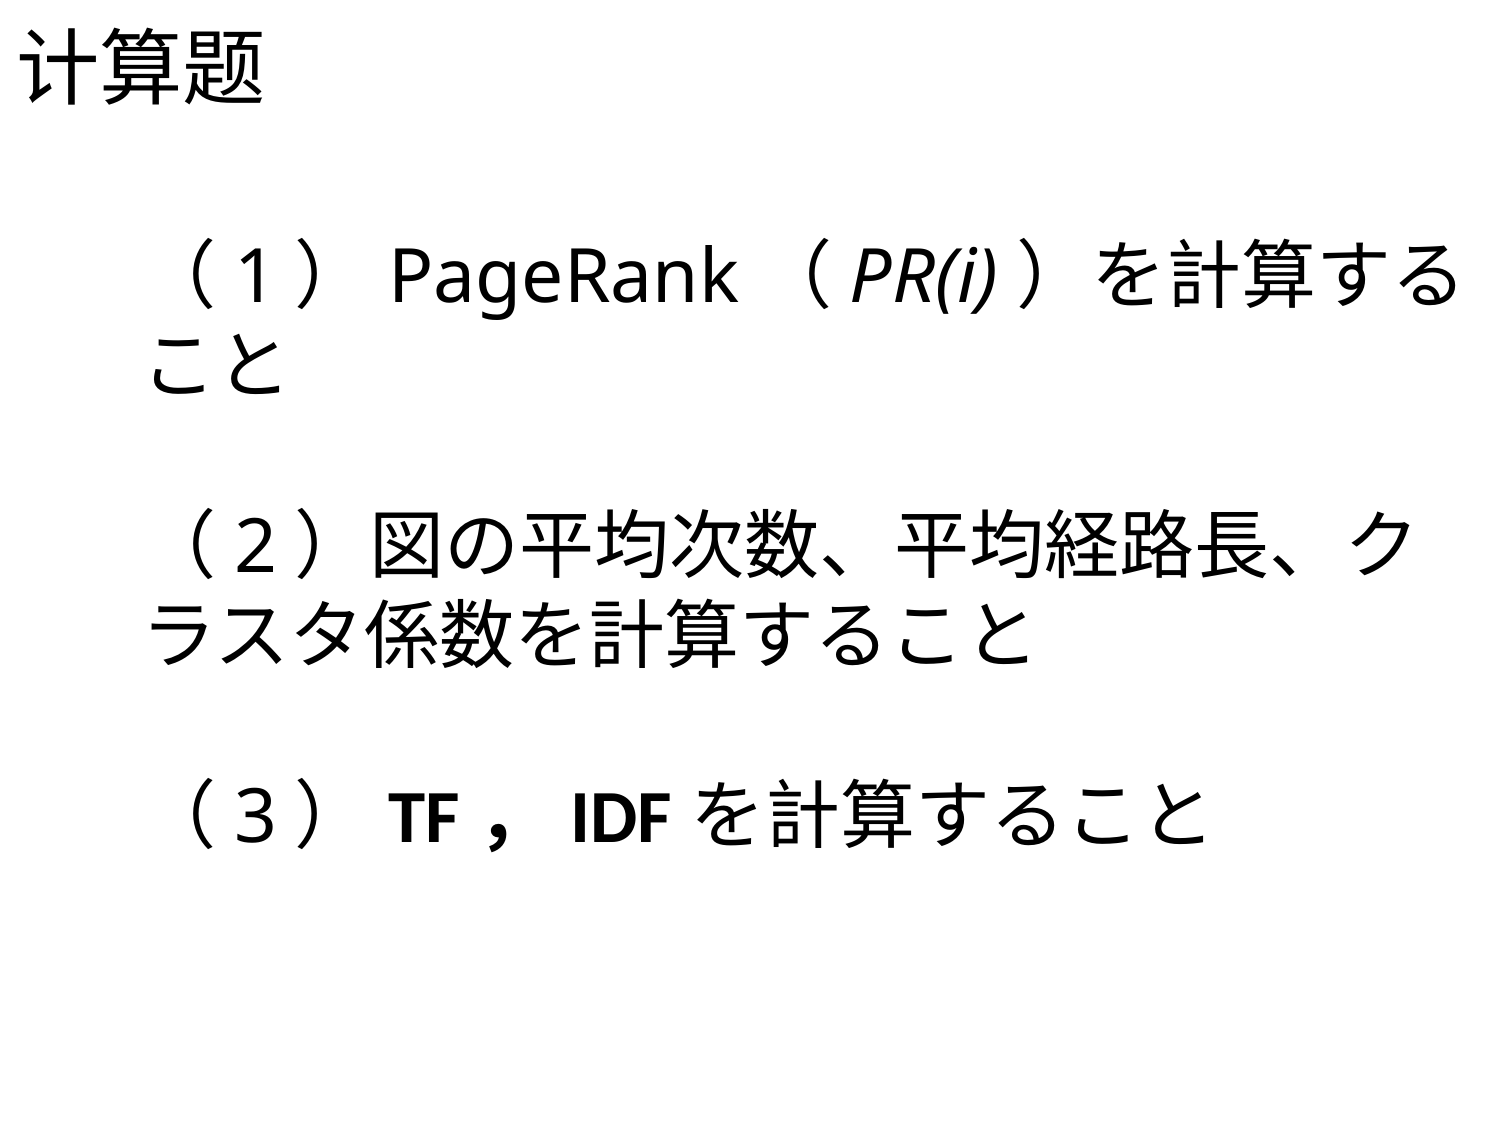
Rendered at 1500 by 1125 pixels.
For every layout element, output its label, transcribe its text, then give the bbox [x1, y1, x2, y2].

text_box 计算题 [1, 7, 282, 123]
text_box （1）PageRank（PR(i)）を計算すること （2）図の平均次数、平均経路長、クラスタ係数を計算すること （3）TF，IDFを計算すること [126, 219, 1498, 865]
